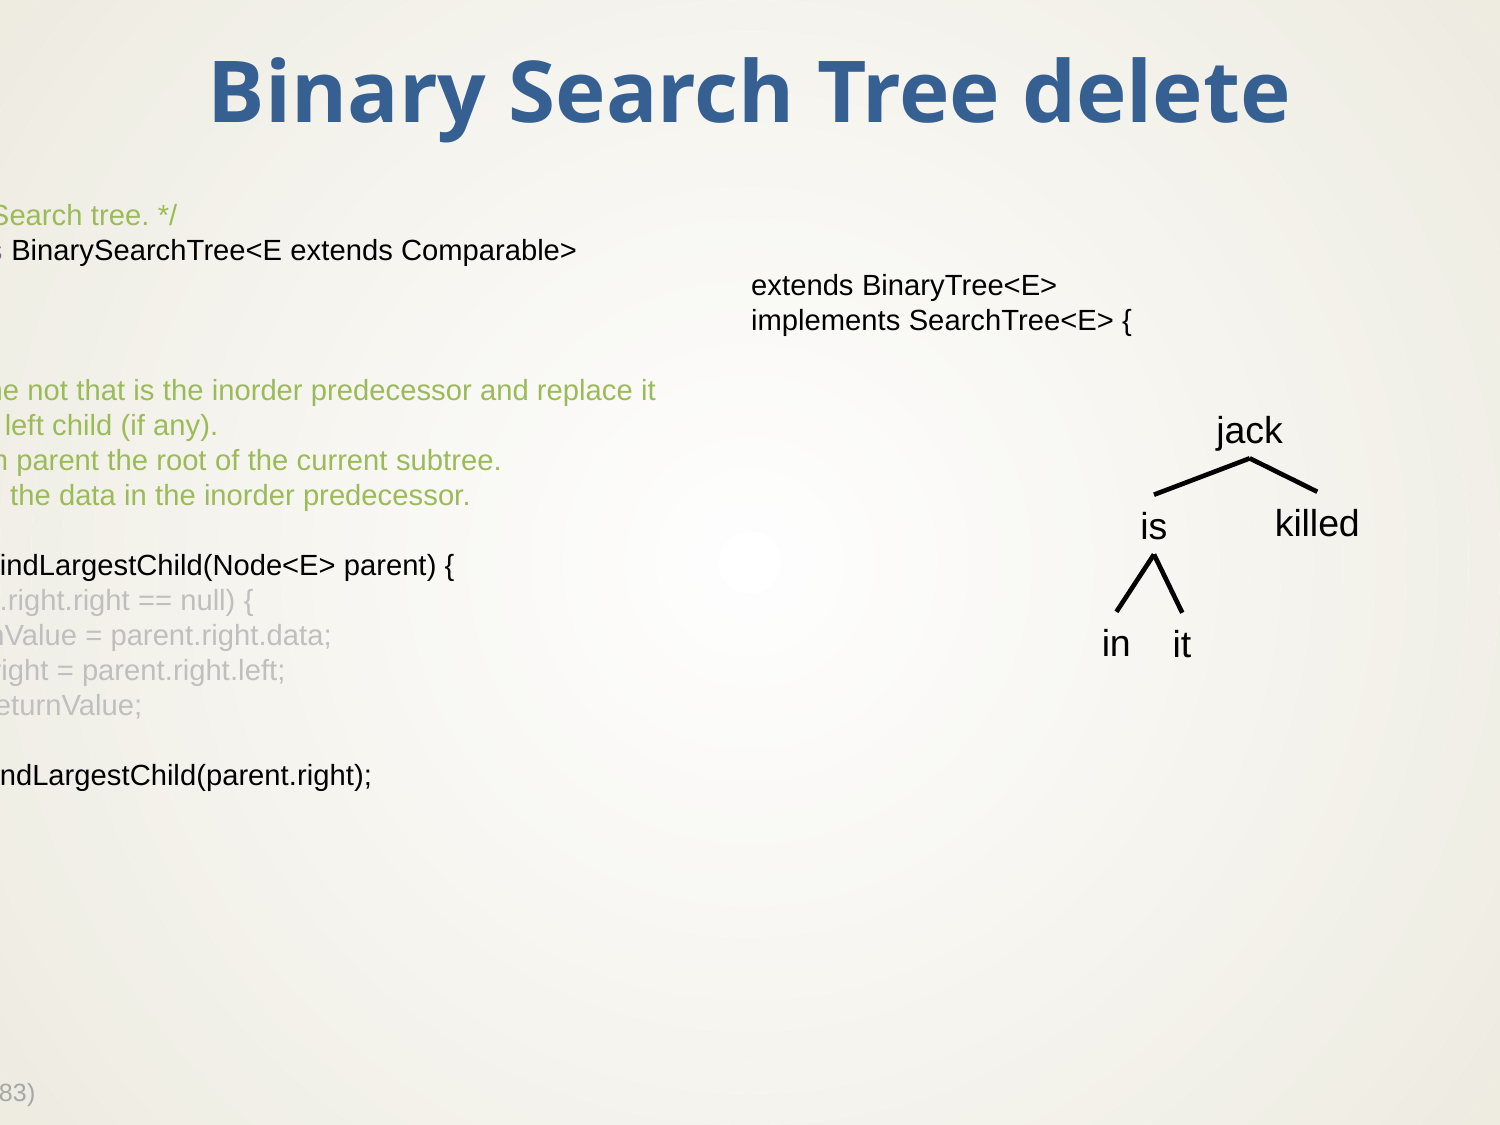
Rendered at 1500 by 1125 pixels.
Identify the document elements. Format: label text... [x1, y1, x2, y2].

text_box is [1125, 494, 1183, 554]
text_box killed [1259, 491, 1375, 552]
text_box it [1158, 612, 1207, 673]
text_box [1153, 458, 1250, 495]
text_box /** Binary Search tree. */ public class BinarySearchTree<E extends Comparable> extends BinaryTree<E> implements SearchTree<E> { … /**Finds the not that is the inorder predecessor and replace it * with the left child (if any). * @param parent the root of the current subtree. * @return the data in the inorder predecessor. */ private E findLargestChild(Node<E> parent) { if (parent.right.right == null) { E returnValue = parent.right.data; parent.right = parent.right.left; return returnValue; } else { return findLargestChild(parent.right); } } [0, 189, 1147, 869]
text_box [1250, 458, 1318, 492]
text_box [1116, 554, 1152, 613]
title Binary Search Tree delete [0, 24, 1500, 166]
text_box jack [1201, 398, 1298, 457]
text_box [1153, 554, 1183, 613]
text_box in [1087, 611, 1146, 672]
